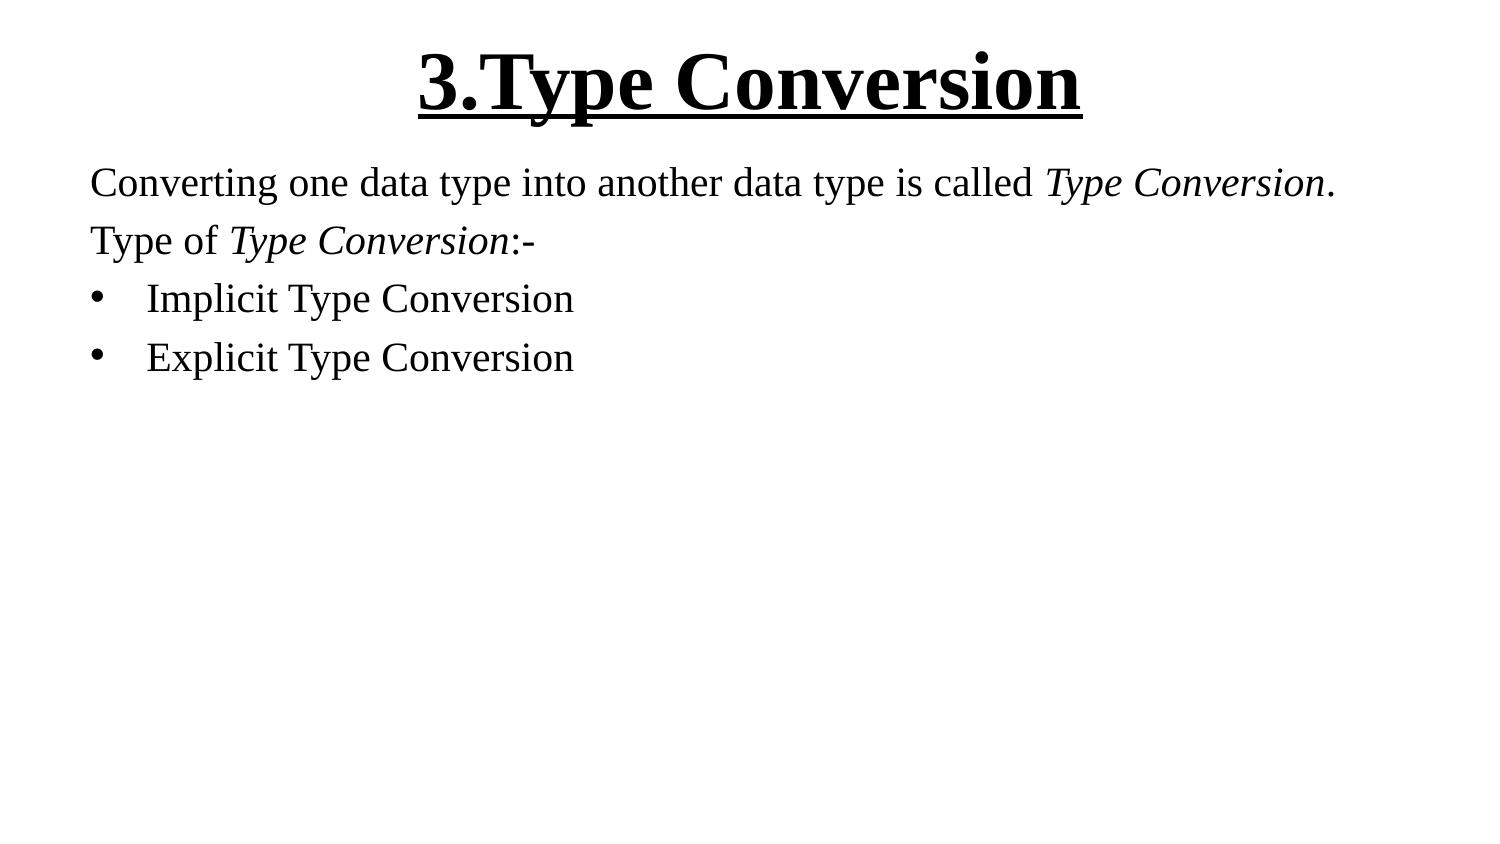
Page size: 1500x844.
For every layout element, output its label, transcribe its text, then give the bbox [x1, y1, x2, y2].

title 3.Type Conversion [75, 6, 1425, 146]
list Converting one data type into another data type is called Type Conversion. Type of Type Conversion:- Implicit Type Conversion Explicit Type Conversion [75, 146, 1425, 704]
